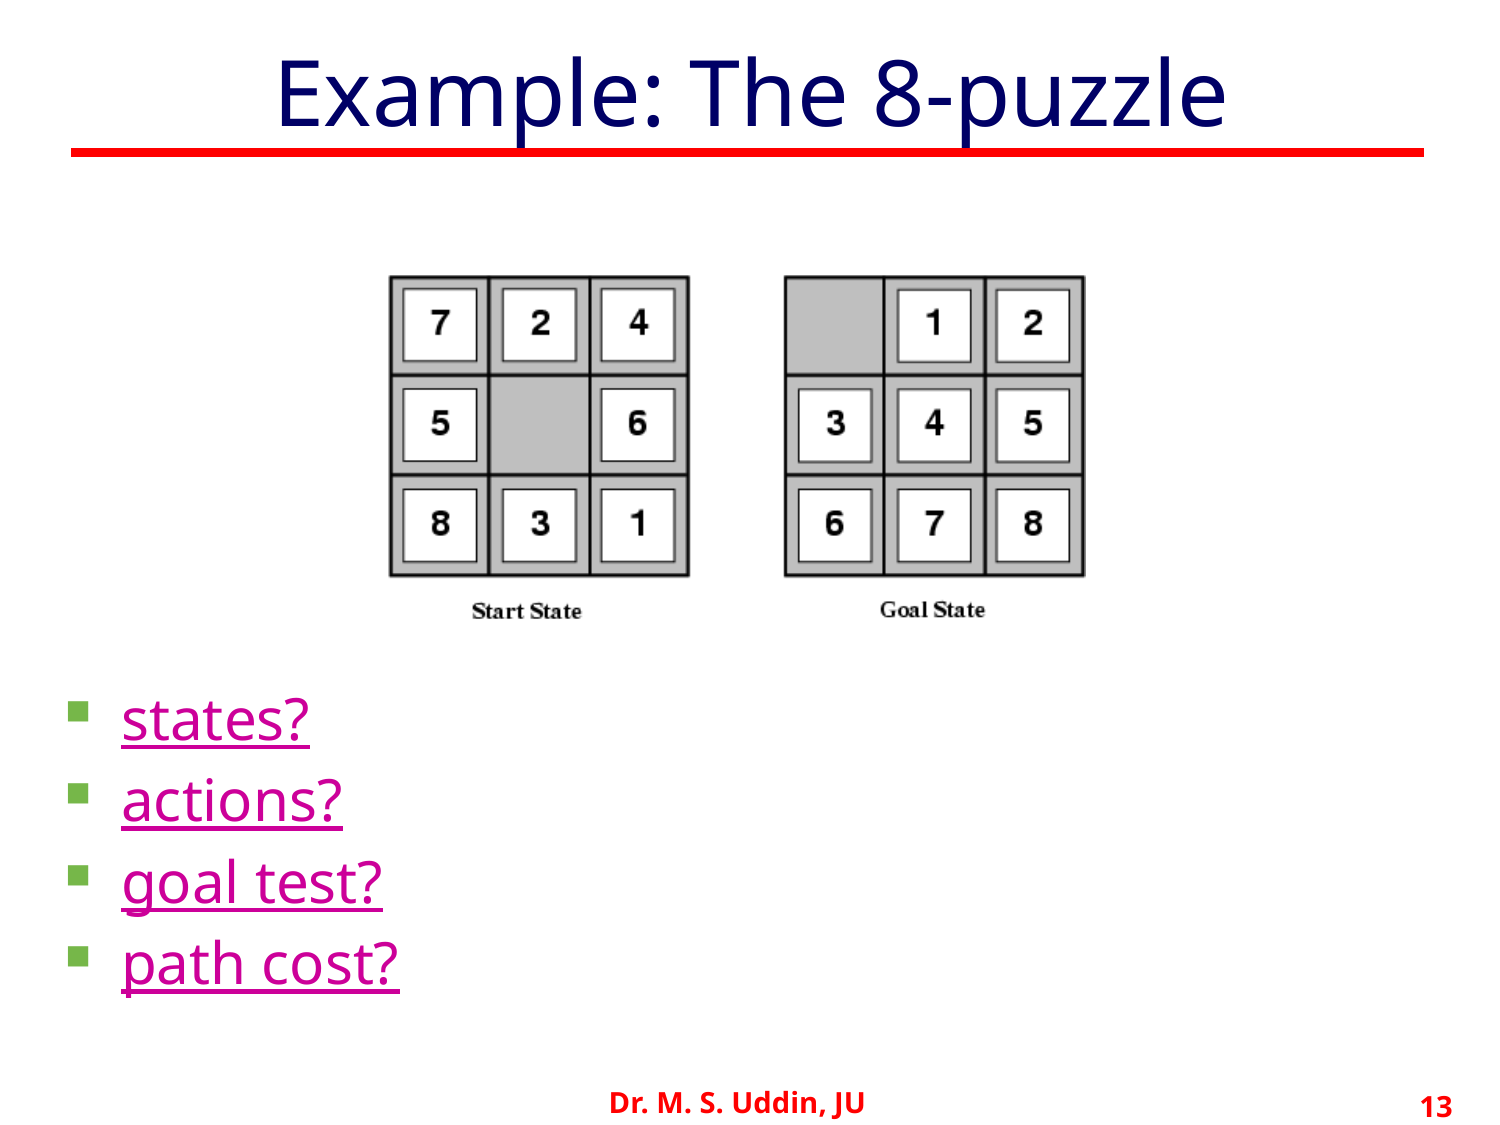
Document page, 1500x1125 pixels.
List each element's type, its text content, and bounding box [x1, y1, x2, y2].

slide_number 13 [1155, 1060, 1468, 1125]
picture [387, 274, 1086, 630]
list states? actions? goal test? path cost? [50, 249, 1469, 1006]
title Example: The 8-puzzle [112, 12, 1391, 153]
footer Dr. M. S. Uddin, JU [500, 1056, 975, 1125]
